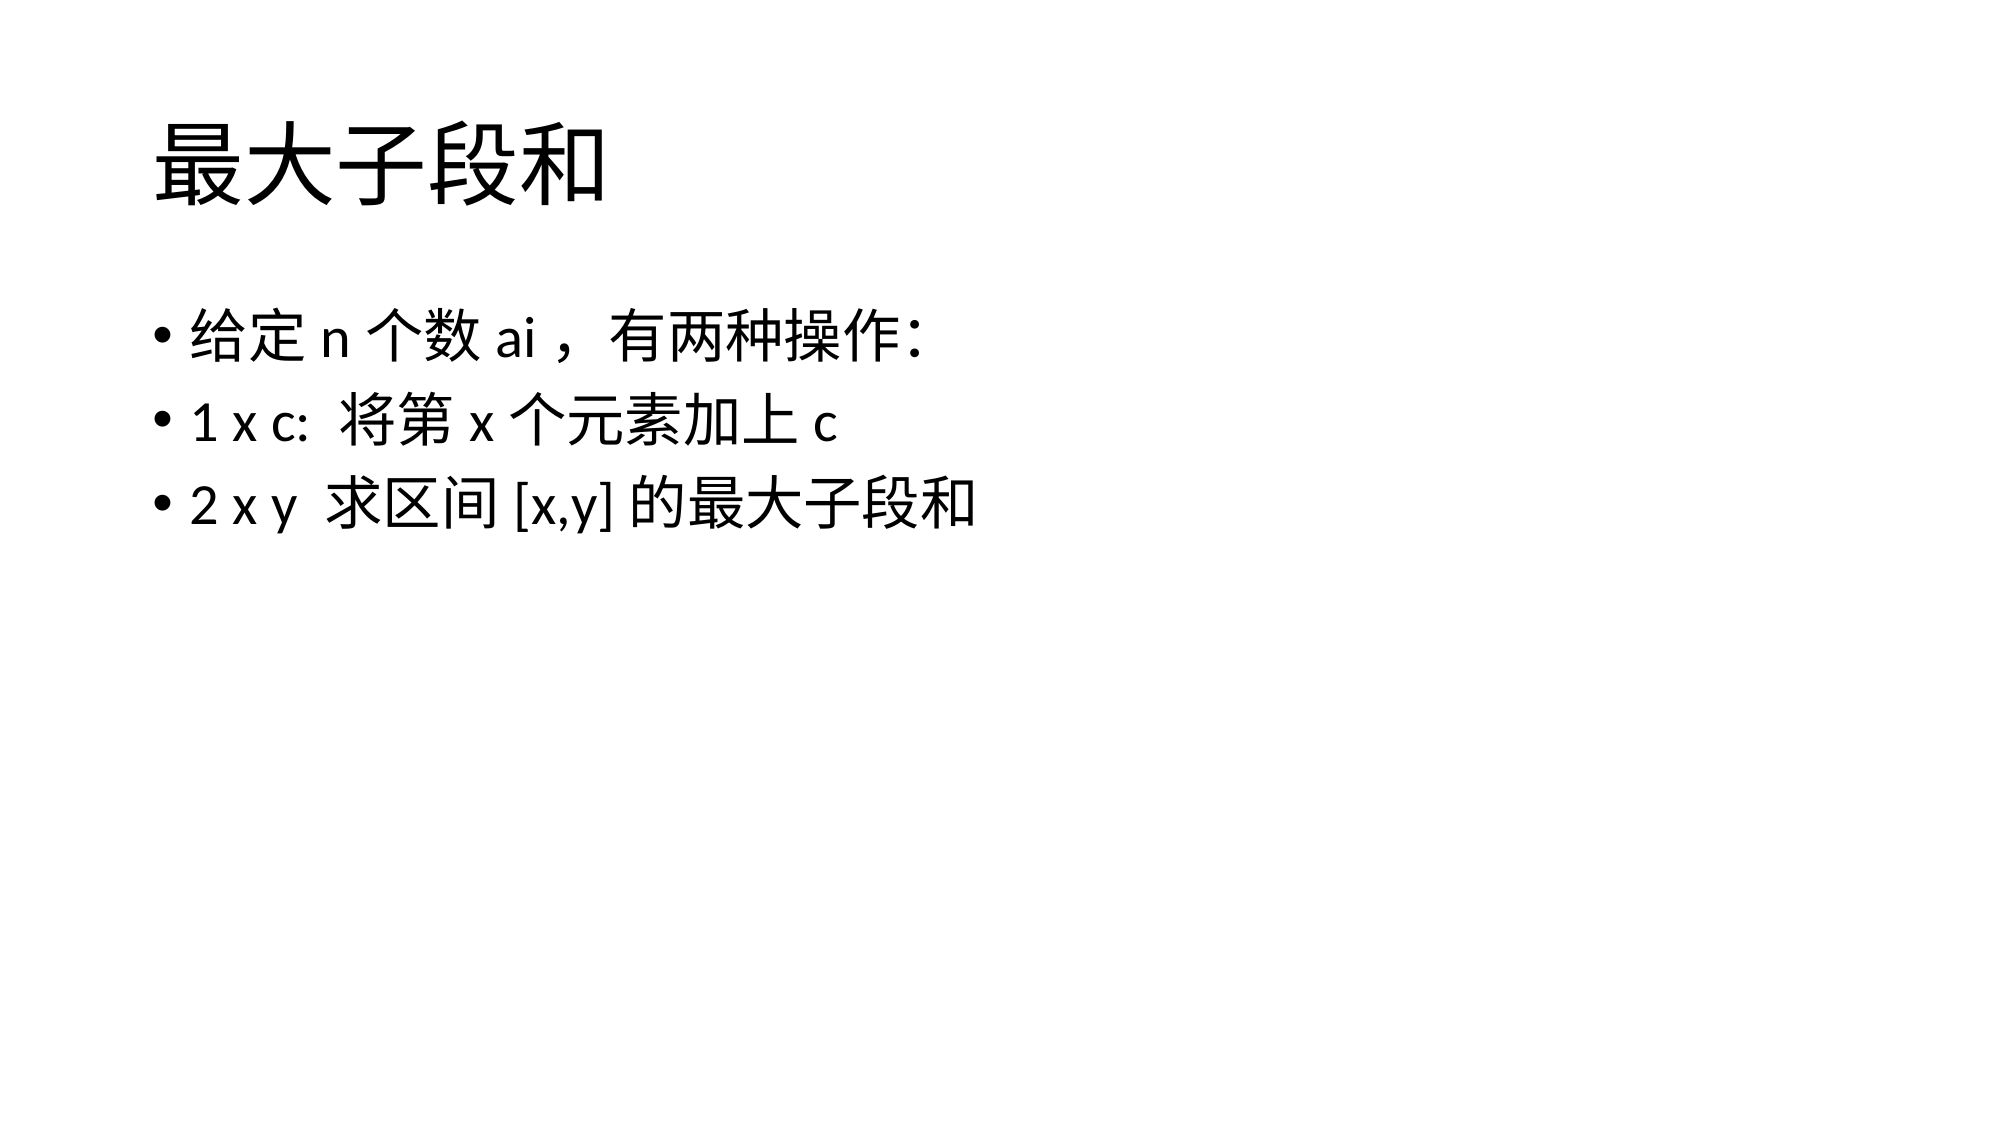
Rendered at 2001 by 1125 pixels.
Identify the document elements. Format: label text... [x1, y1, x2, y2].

title 最大子段和 [137, 59, 1863, 278]
list 给定n个数ai，有两种操作： 1 x c: 将第x个元素加上c 2 x y 求区间[x,y]的最大子段和 [137, 299, 1863, 1014]
